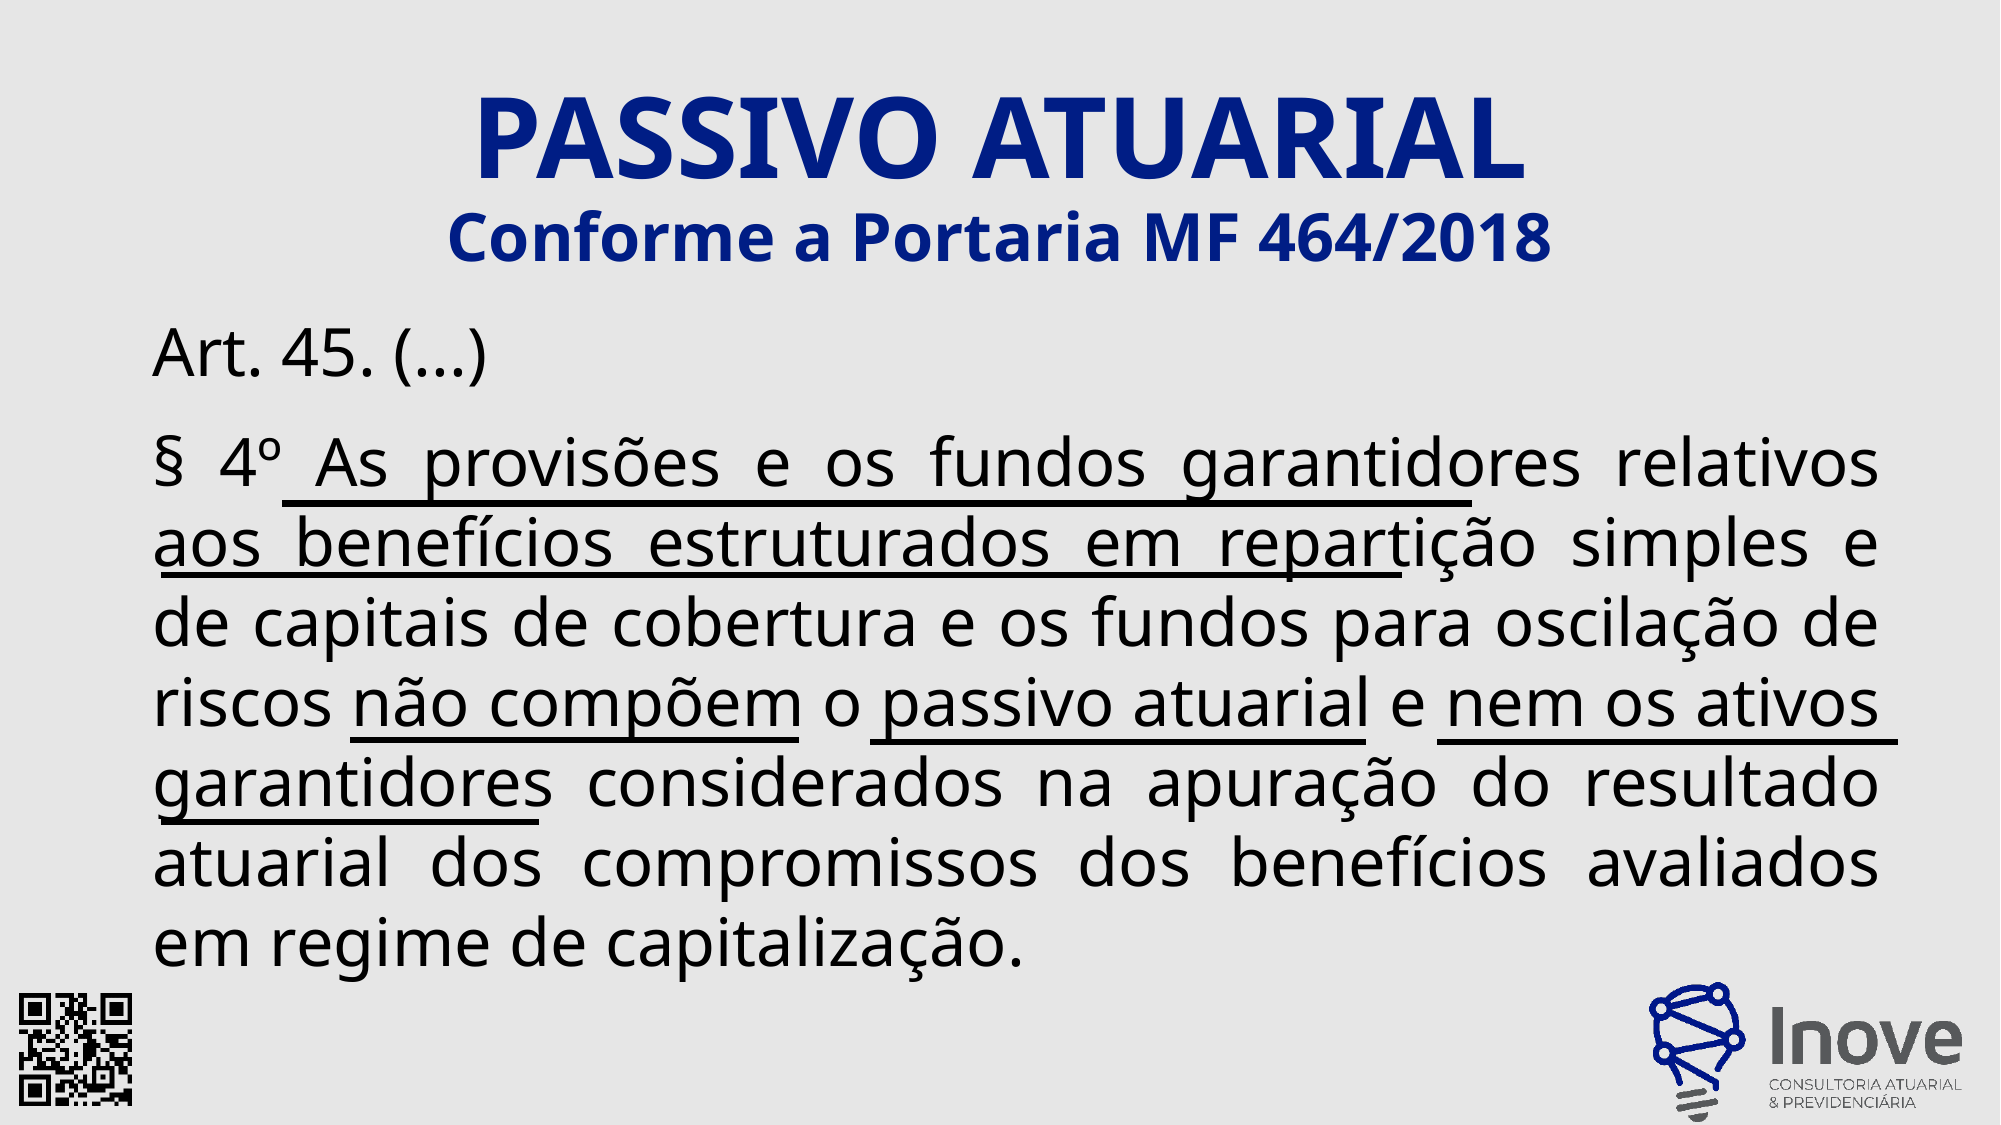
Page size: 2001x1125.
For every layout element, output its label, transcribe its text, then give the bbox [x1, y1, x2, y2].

picture [19, 993, 132, 1106]
text_box Conforme a Portaria MF 464/2018 [282, 187, 1718, 283]
text_box Art. 45. (...) § 4º As provisões e os fundos garantidores relativos aos benefícios estruturados em repartição simples e de capitais de cobertura e os fundos para oscilação de riscos não compõem o passivo atuarial e nem os ativos garantidores considerados na apuração do resultado atuarial dos compromissos dos benefícios avaliados em regime de capitalização. [137, 302, 1898, 987]
text_box PASSIVO ATUARIAL [422, 58, 1578, 187]
picture [1649, 982, 1962, 1122]
